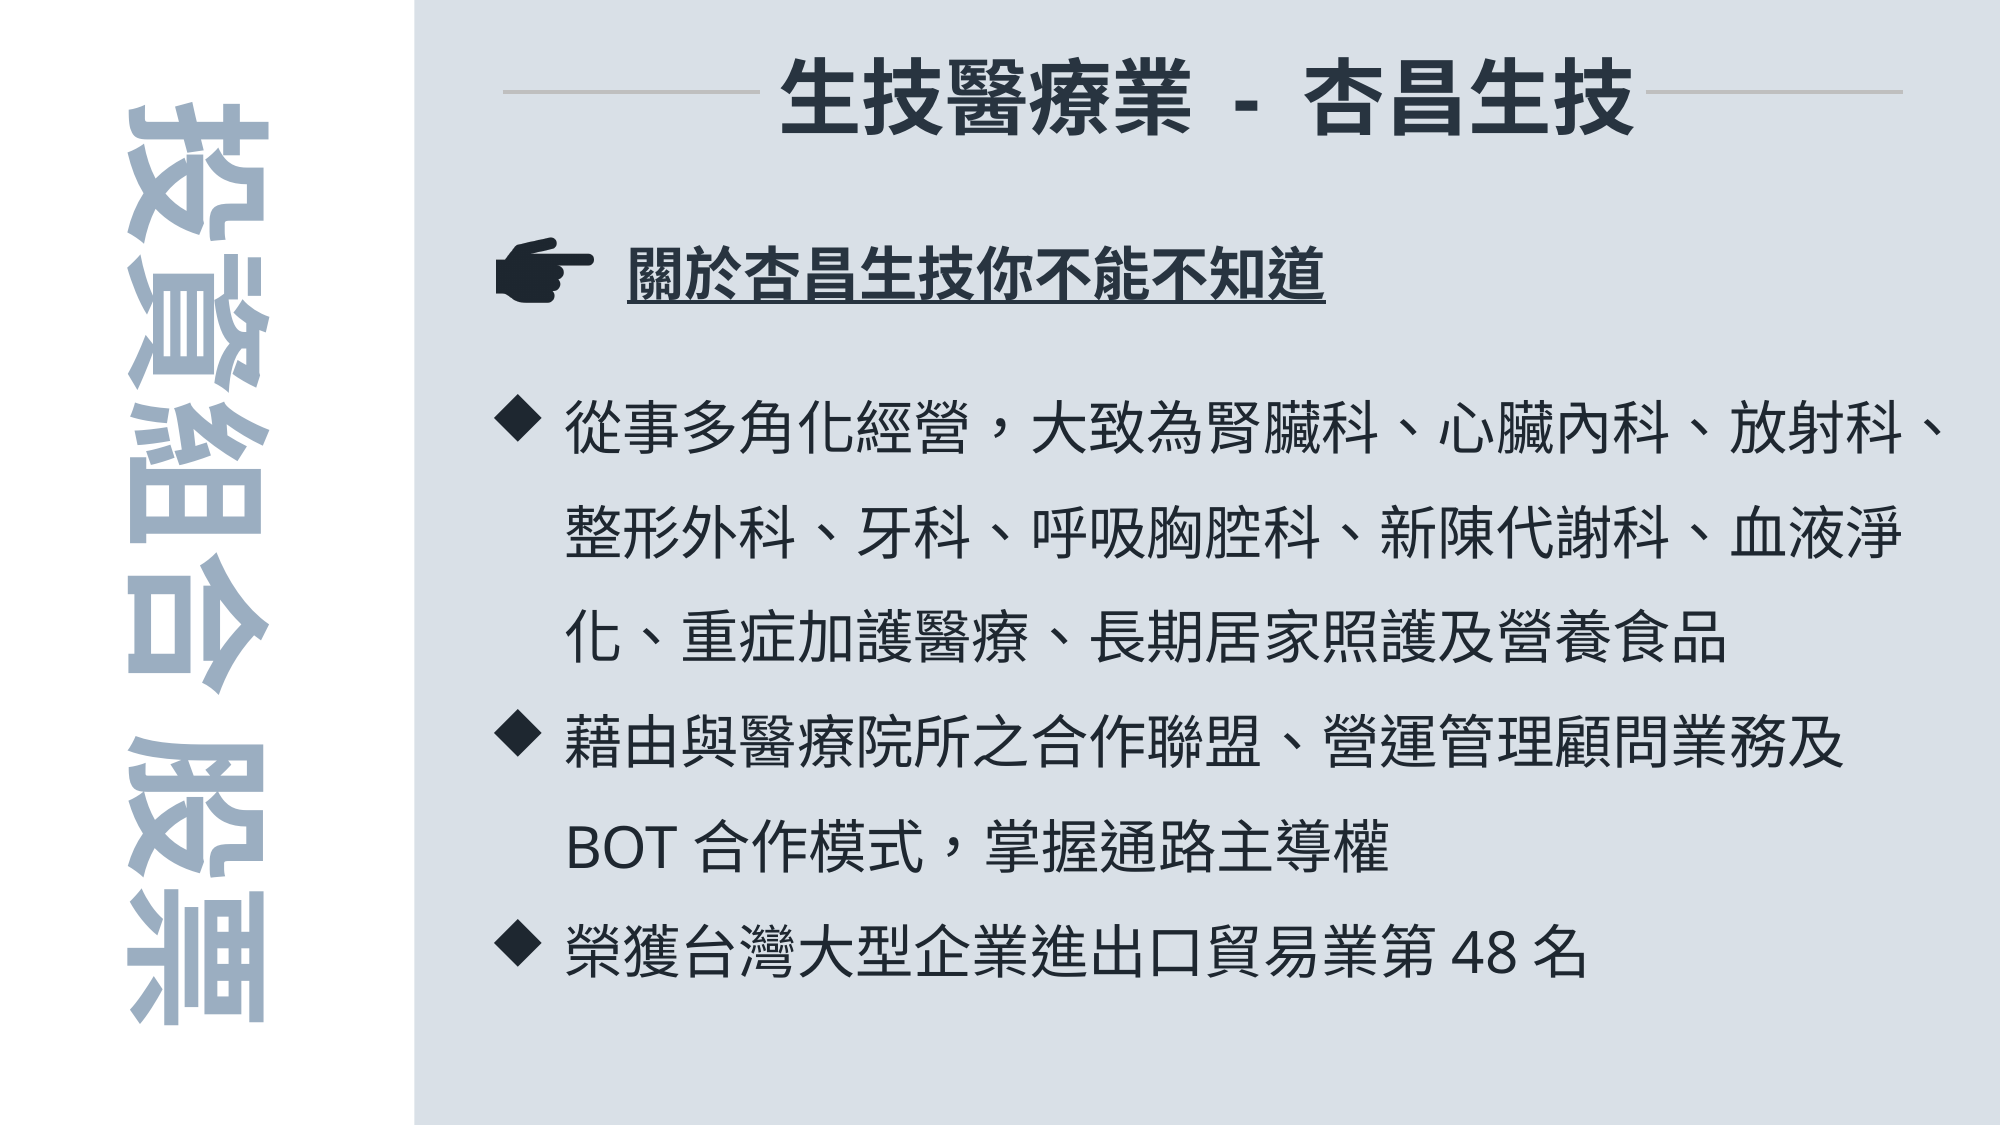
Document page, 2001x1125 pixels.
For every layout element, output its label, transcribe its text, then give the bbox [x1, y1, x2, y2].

text_box 從事多角化經營，大致為腎臟科、心臟內科、放射科、整形外科、牙科、呼吸胸腔科、新陳代謝科、血液淨化、重症加護醫療、長期居家照護及營養食品 藉由與醫療院所之合作聯盟、營運管理顧問業務及BOT合作模式，掌握通路主導權 榮獲台灣大型企業進出口貿易業第48名 [474, 348, 1941, 993]
text_box 生技醫療業 - 杏昌生技 [743, 37, 1671, 153]
picture [489, 214, 601, 326]
text_box 關於杏昌生技你不能不知道 [601, 229, 1352, 315]
text_box 投資組合 股票 [86, 83, 299, 1042]
text_box [413, 0, 2000, 1125]
